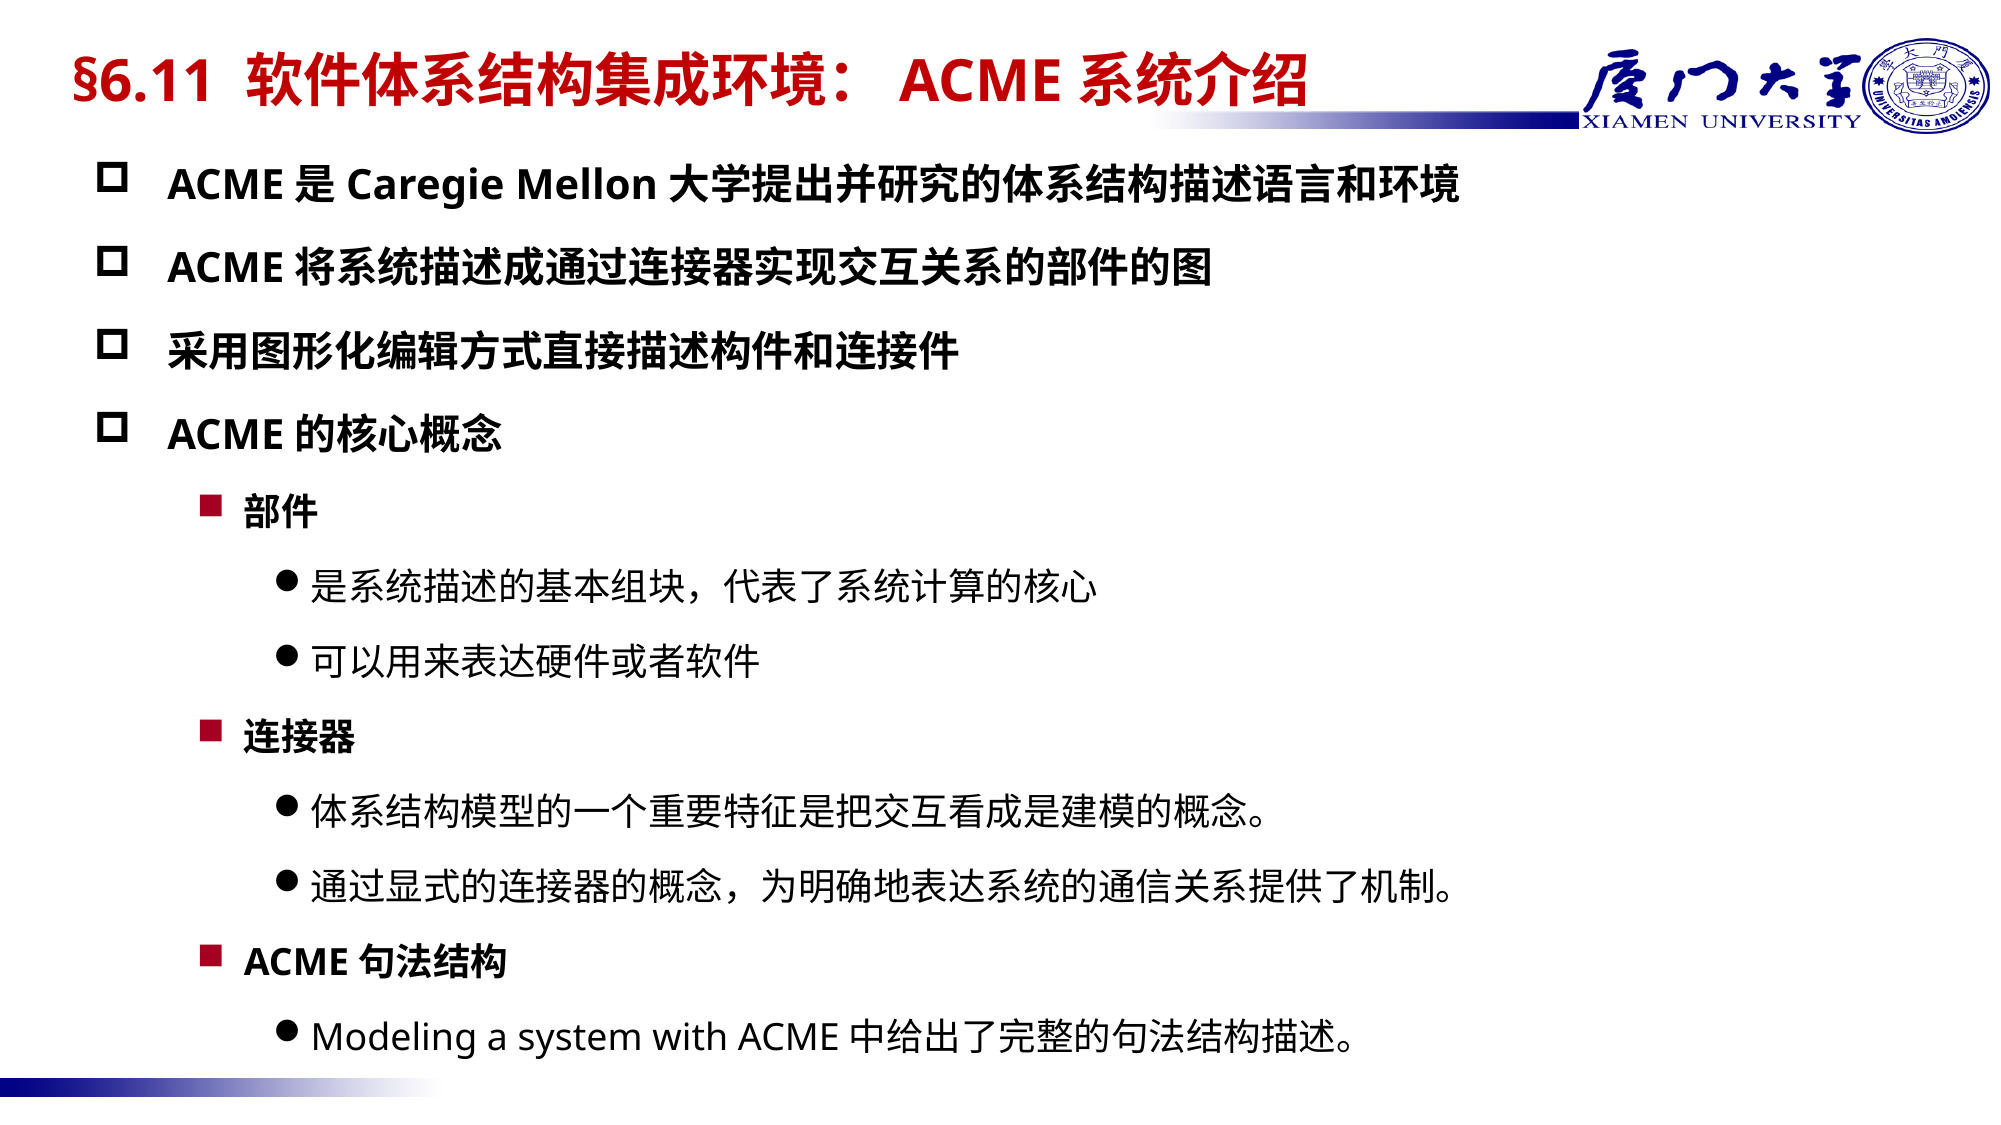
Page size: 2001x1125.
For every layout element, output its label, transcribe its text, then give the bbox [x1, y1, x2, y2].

picture [1691, 49, 1861, 125]
list ACME是Caregie Mellon大学提出并研究的体系结构描述语言和环境 ACME将系统描述成通过连接器实现交互关系的部件的图 采用图形化编辑方式直接描述构件和连接件 ACME的核心概念 部件 是系统描述的基本组块，代表了系统计算的核心 可以用来表达硬件或者软件 连接器 体系结构模型的一个重要特征是把交互看成是建模的概念。 通过显式的连接器的概念，为明确地表达系统的通信关系提供了机制。 ACME句法结构 Modeling a system with ACME中给出了完整的句法结构描述。 [78, 125, 1957, 1088]
picture [0, 1078, 676, 1097]
picture [1862, 38, 1990, 134]
title §6.11 软件体系结构集成环境：ACME系统介绍 [0, 37, 1686, 176]
